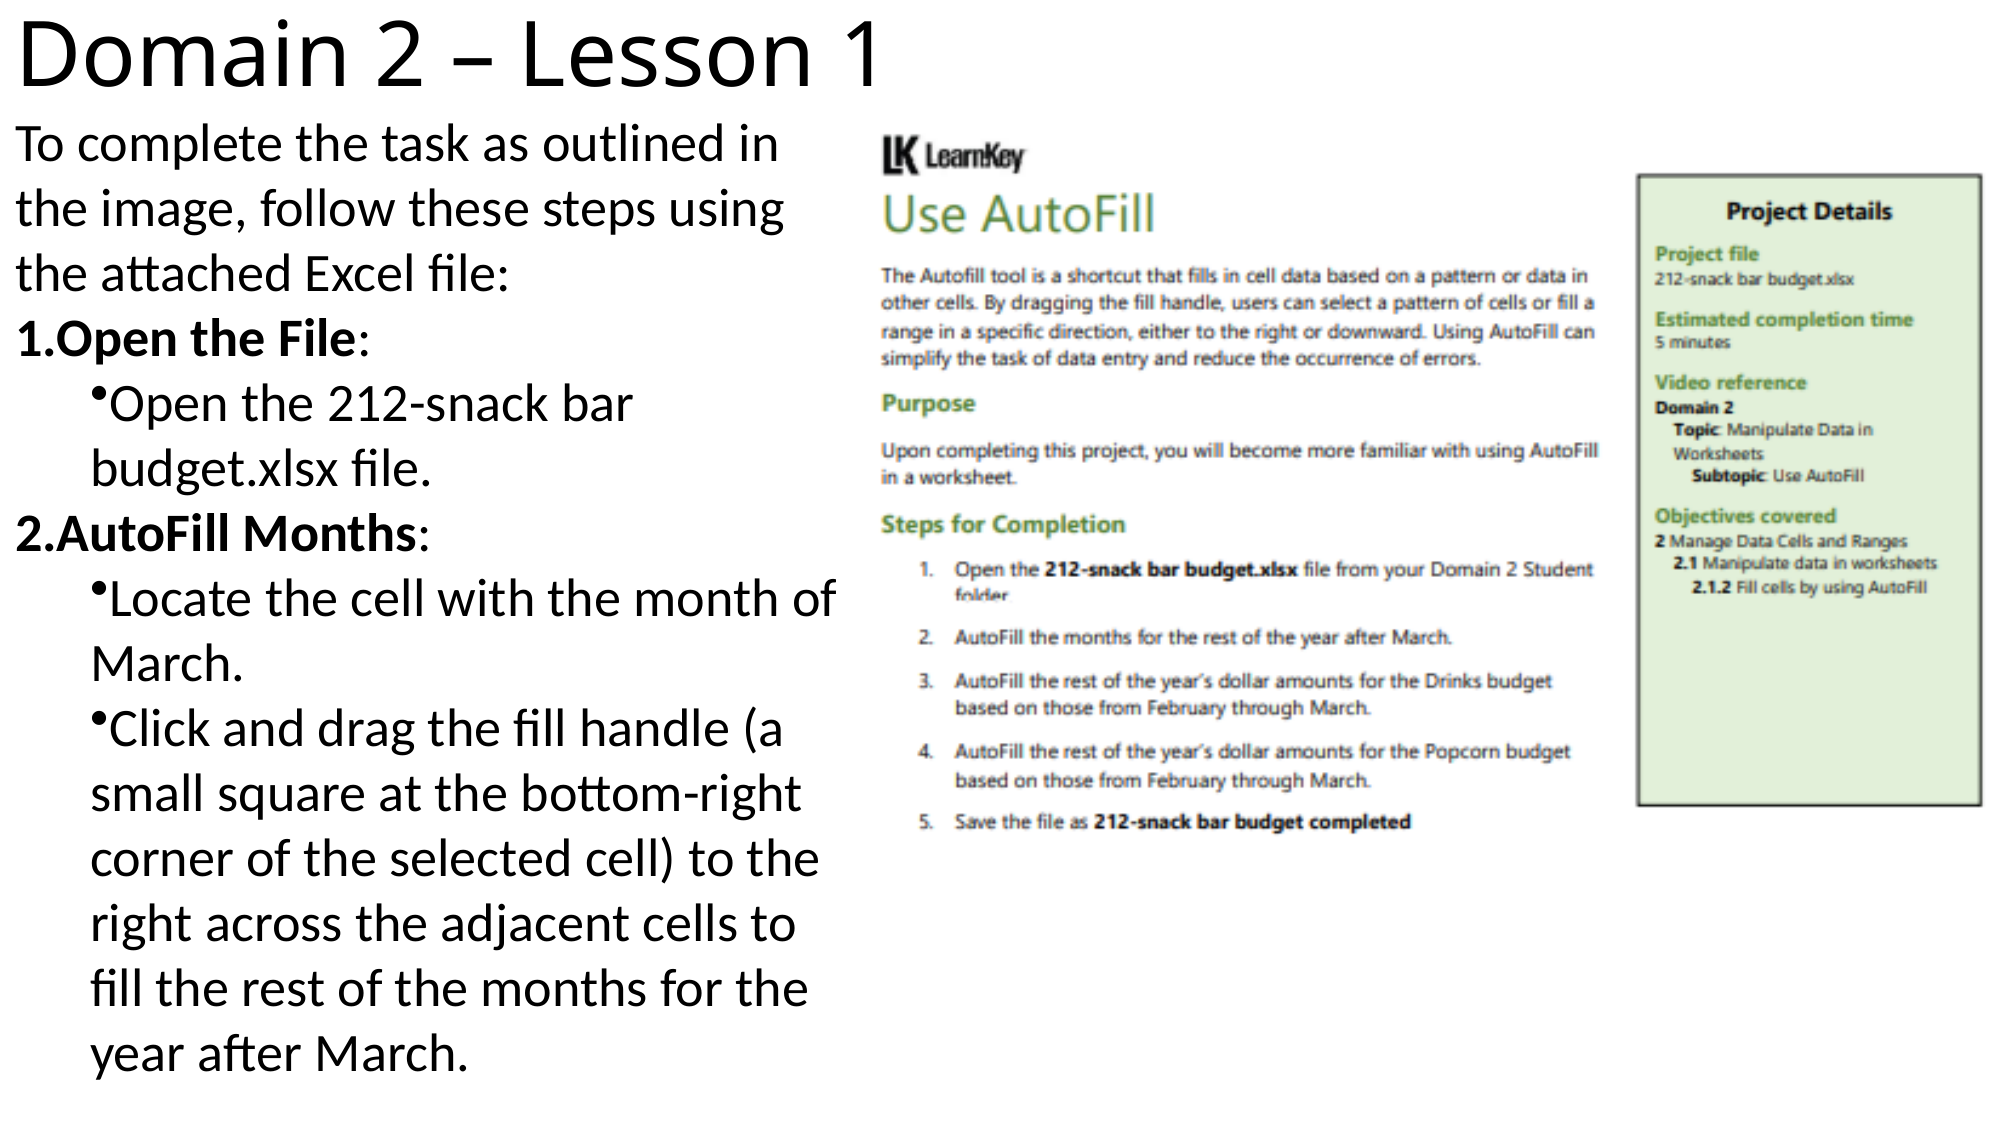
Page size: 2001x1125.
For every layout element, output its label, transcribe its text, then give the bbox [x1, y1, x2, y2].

picture [835, 94, 2000, 891]
title Domain 2 – Lesson 1 [0, 0, 1725, 99]
text_box To complete the task as outlined in the image, follow these steps using the attached Excel file: Open the File: Open the 212-snack bar budget.xlsx file. AutoFill Months: Locate the cell with the month of March. Click and drag the fill handle (a small square at the bottom-right corner of the selected cell) to the right across the adjacent cells to fill the rest of the months for the year after March. [0, 99, 876, 1090]
